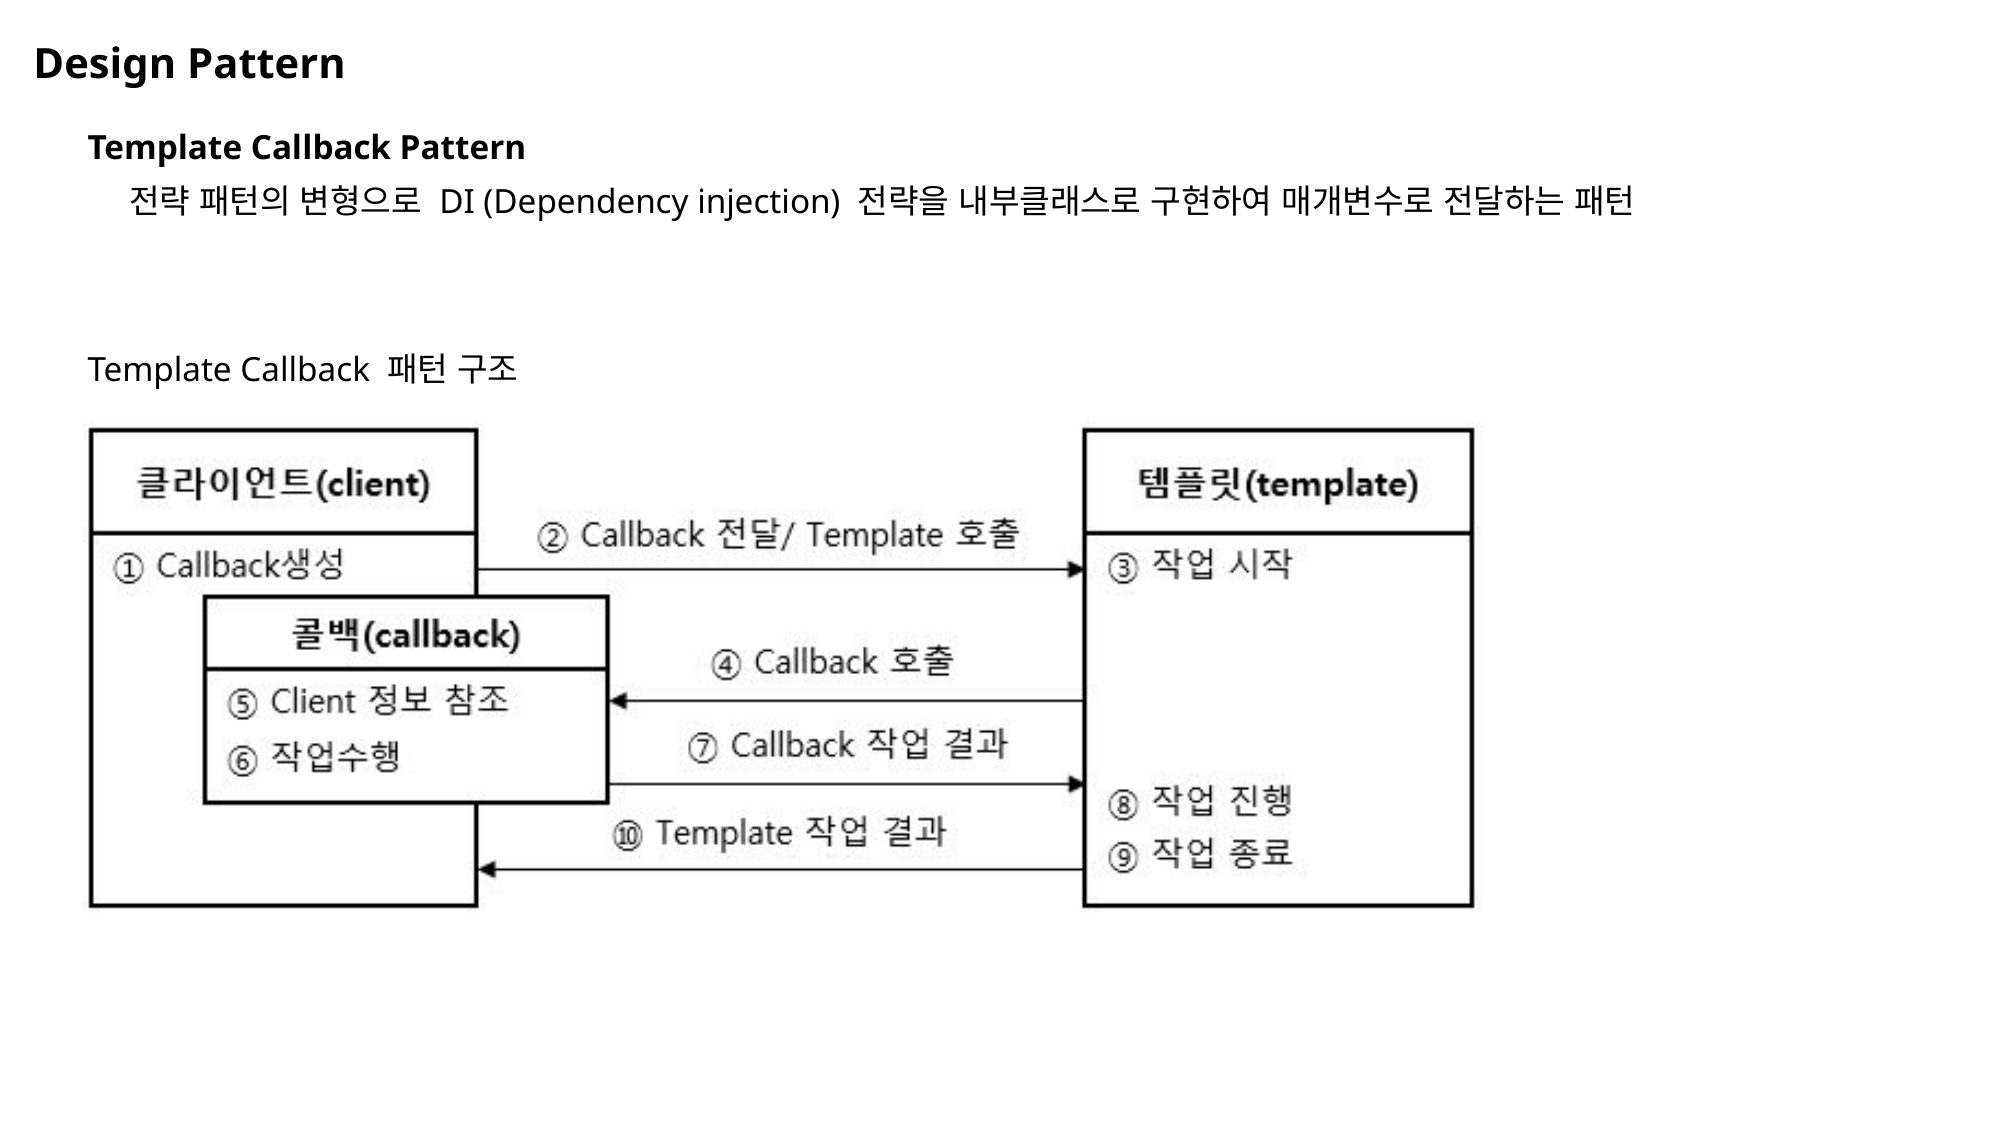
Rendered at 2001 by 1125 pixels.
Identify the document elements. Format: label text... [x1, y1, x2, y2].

text_box Design Pattern [18, 29, 600, 95]
text_box 전략 패턴의 변형으로 DI (Dependency injection) 전략을 내부클래스로 구현하여 매개변수로 전달하는 패턴 [114, 172, 2000, 228]
picture [48, 387, 1525, 972]
text_box Template Callback Pattern [72, 118, 602, 174]
text_box Template Callback 패턴 구조 [72, 341, 1113, 387]
